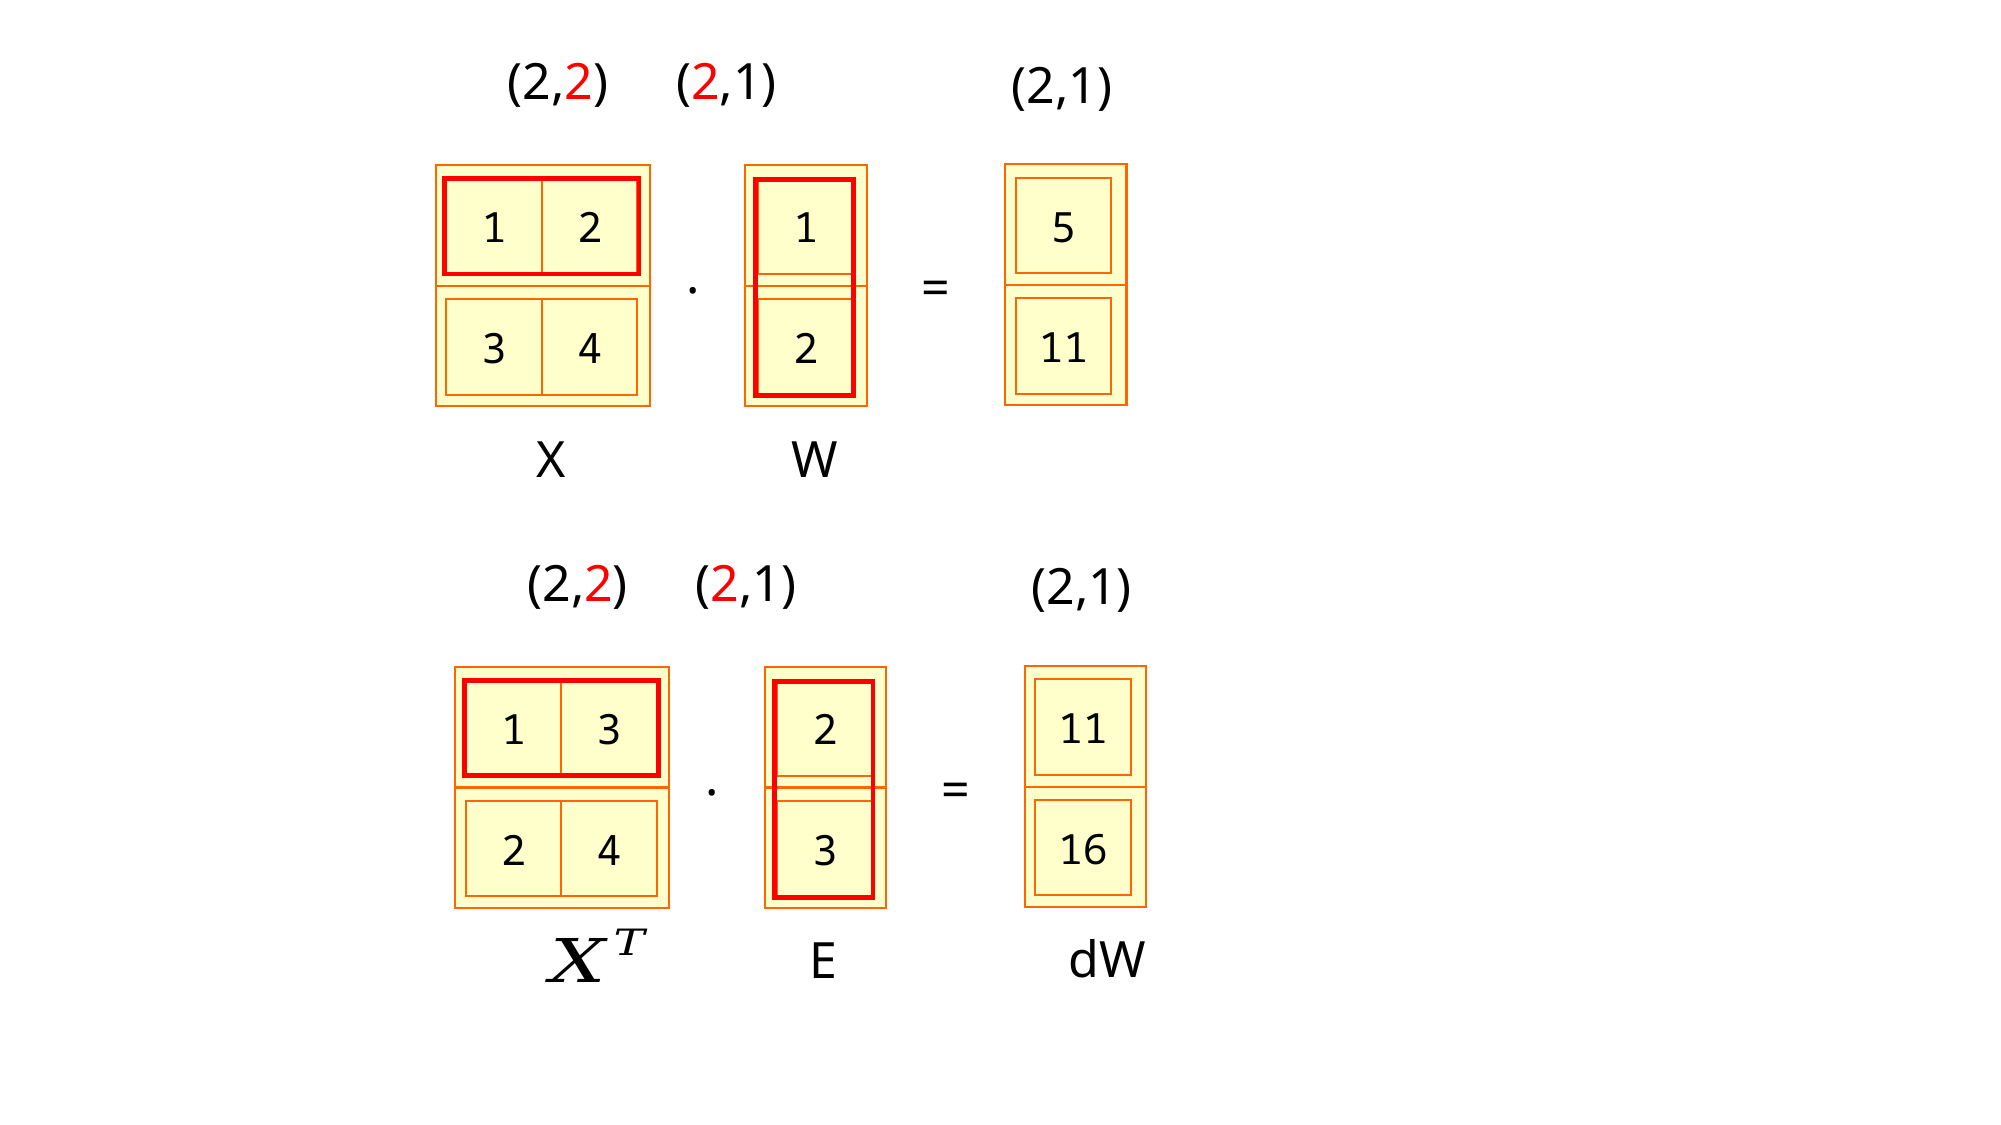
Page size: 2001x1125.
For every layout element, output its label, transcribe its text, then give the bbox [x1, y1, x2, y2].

text_box = [926, 749, 985, 825]
text_box 16 [1034, 799, 1132, 896]
text_box [764, 666, 887, 786]
text_box 4 [560, 800, 658, 897]
text_box [754, 178, 855, 397]
text_box (2,1) [1016, 547, 1147, 623]
text_box 11 [1015, 297, 1112, 395]
text_box 3 [445, 298, 541, 396]
text_box (2,2) [512, 544, 643, 620]
text_box [774, 680, 874, 898]
text_box . [671, 236, 715, 311]
text_box (2,1) [997, 45, 1128, 121]
text_box [764, 786, 887, 909]
text_box (2,1) [661, 42, 792, 118]
text_box [1024, 786, 1147, 908]
text_box [1004, 284, 1128, 406]
text_box dW [1054, 920, 1162, 996]
text_box [1024, 665, 1147, 786]
text_box 4 [541, 298, 638, 396]
text_box . [691, 737, 735, 813]
text_box (2,2) [493, 42, 624, 118]
text_box X [521, 419, 581, 495]
text_box [454, 666, 670, 786]
text_box E [794, 921, 852, 997]
text_box W [776, 419, 853, 495]
text_box (2,1) [680, 544, 811, 620]
text_box [1004, 163, 1128, 284]
text_box 11 [1034, 678, 1132, 776]
text_box [744, 285, 868, 407]
text_box [435, 164, 651, 285]
text_box 5 [1015, 177, 1112, 274]
text_box = [906, 247, 966, 323]
text_box [463, 679, 660, 777]
text_box [435, 285, 651, 407]
text_box [444, 177, 640, 275]
text_box [454, 786, 670, 909]
text_box [744, 164, 868, 285]
text_box 2 [465, 800, 560, 897]
